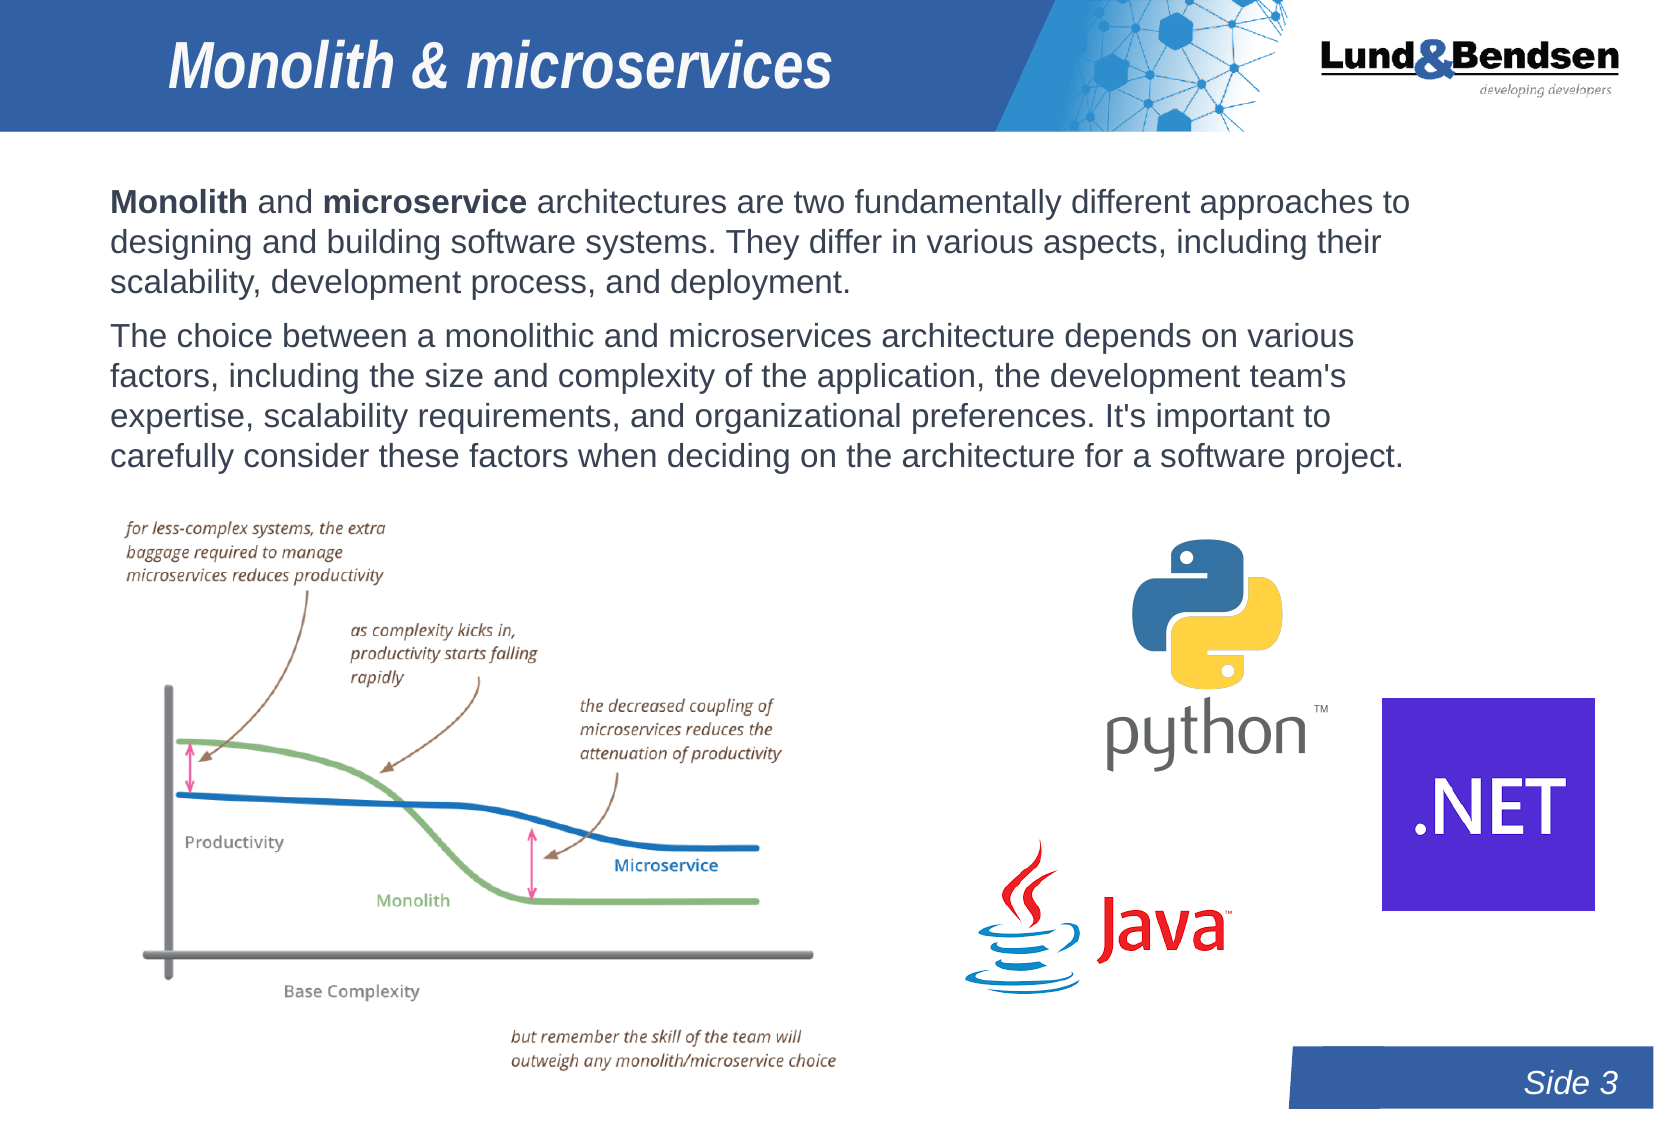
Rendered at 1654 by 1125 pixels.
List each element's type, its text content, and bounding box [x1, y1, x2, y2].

title Monolith & microservices [0, 0, 1004, 126]
picture [120, 509, 841, 1076]
picture [963, 830, 1233, 999]
picture [0, 0, 1650, 132]
list Monolith and microservice architectures are two fundamentally different approaches to designing and building software systems. They differ in various aspects, including their scalability, development process, and deployment. The choice between a monolithic and microservices architecture depends on various factors, including the size and complexity of the application, the development team's expertise, scalability requirements, and organizational preferences. It's important to carefully consider these factors when deciding on the architecture for a software project. [59, 172, 1477, 952]
picture [995, 537, 1595, 912]
